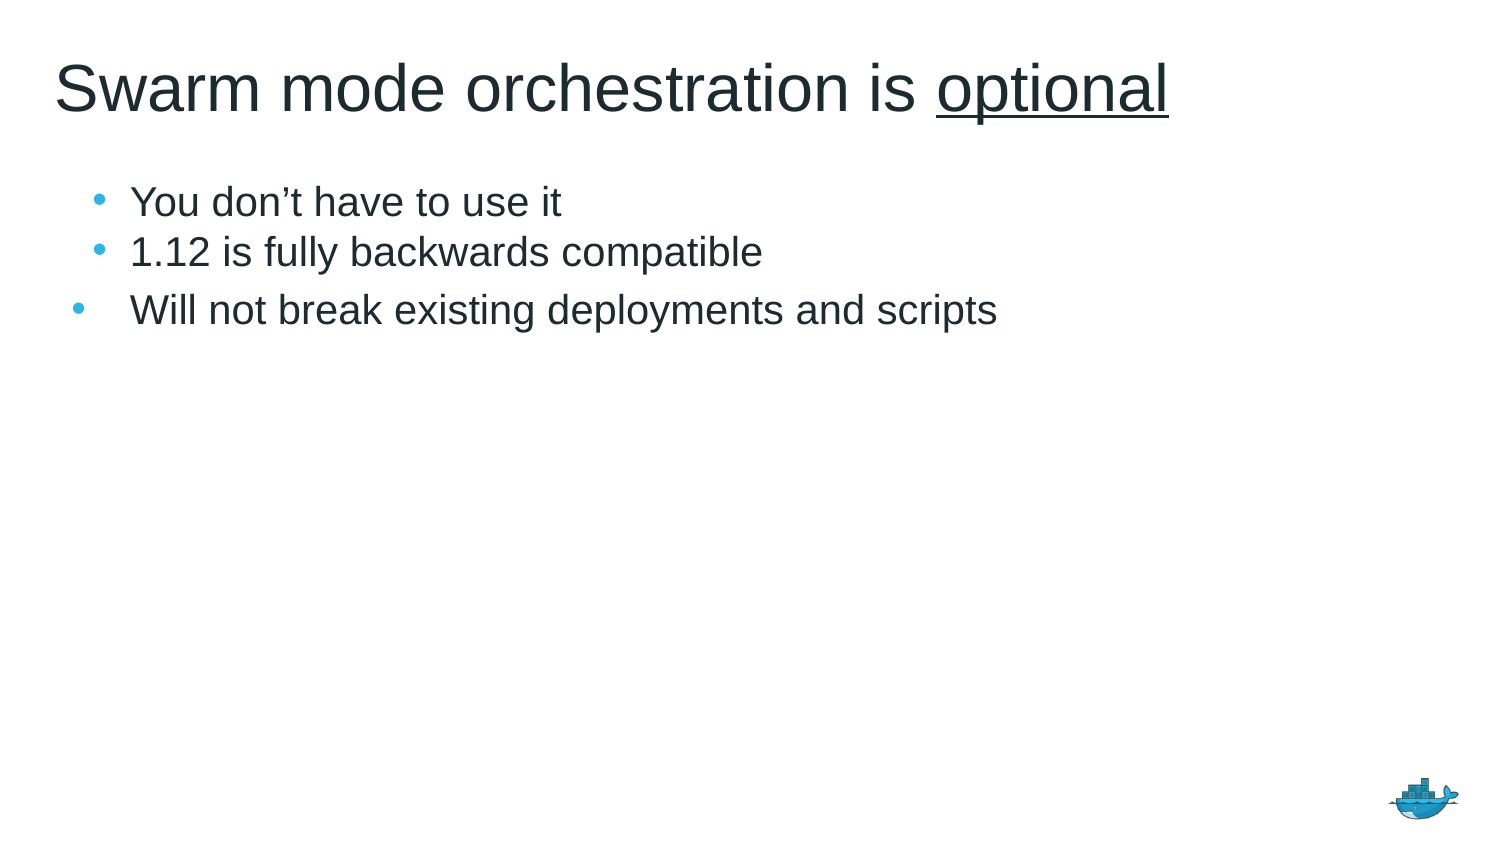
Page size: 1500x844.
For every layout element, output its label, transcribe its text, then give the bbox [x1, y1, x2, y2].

list You don’t have to use it 1.12 is fully backwards compatible Will not break existing deployments and scripts [39, 159, 1458, 755]
picture [1387, 778, 1459, 821]
title Swarm mode orchestration is optional [39, 34, 1458, 135]
